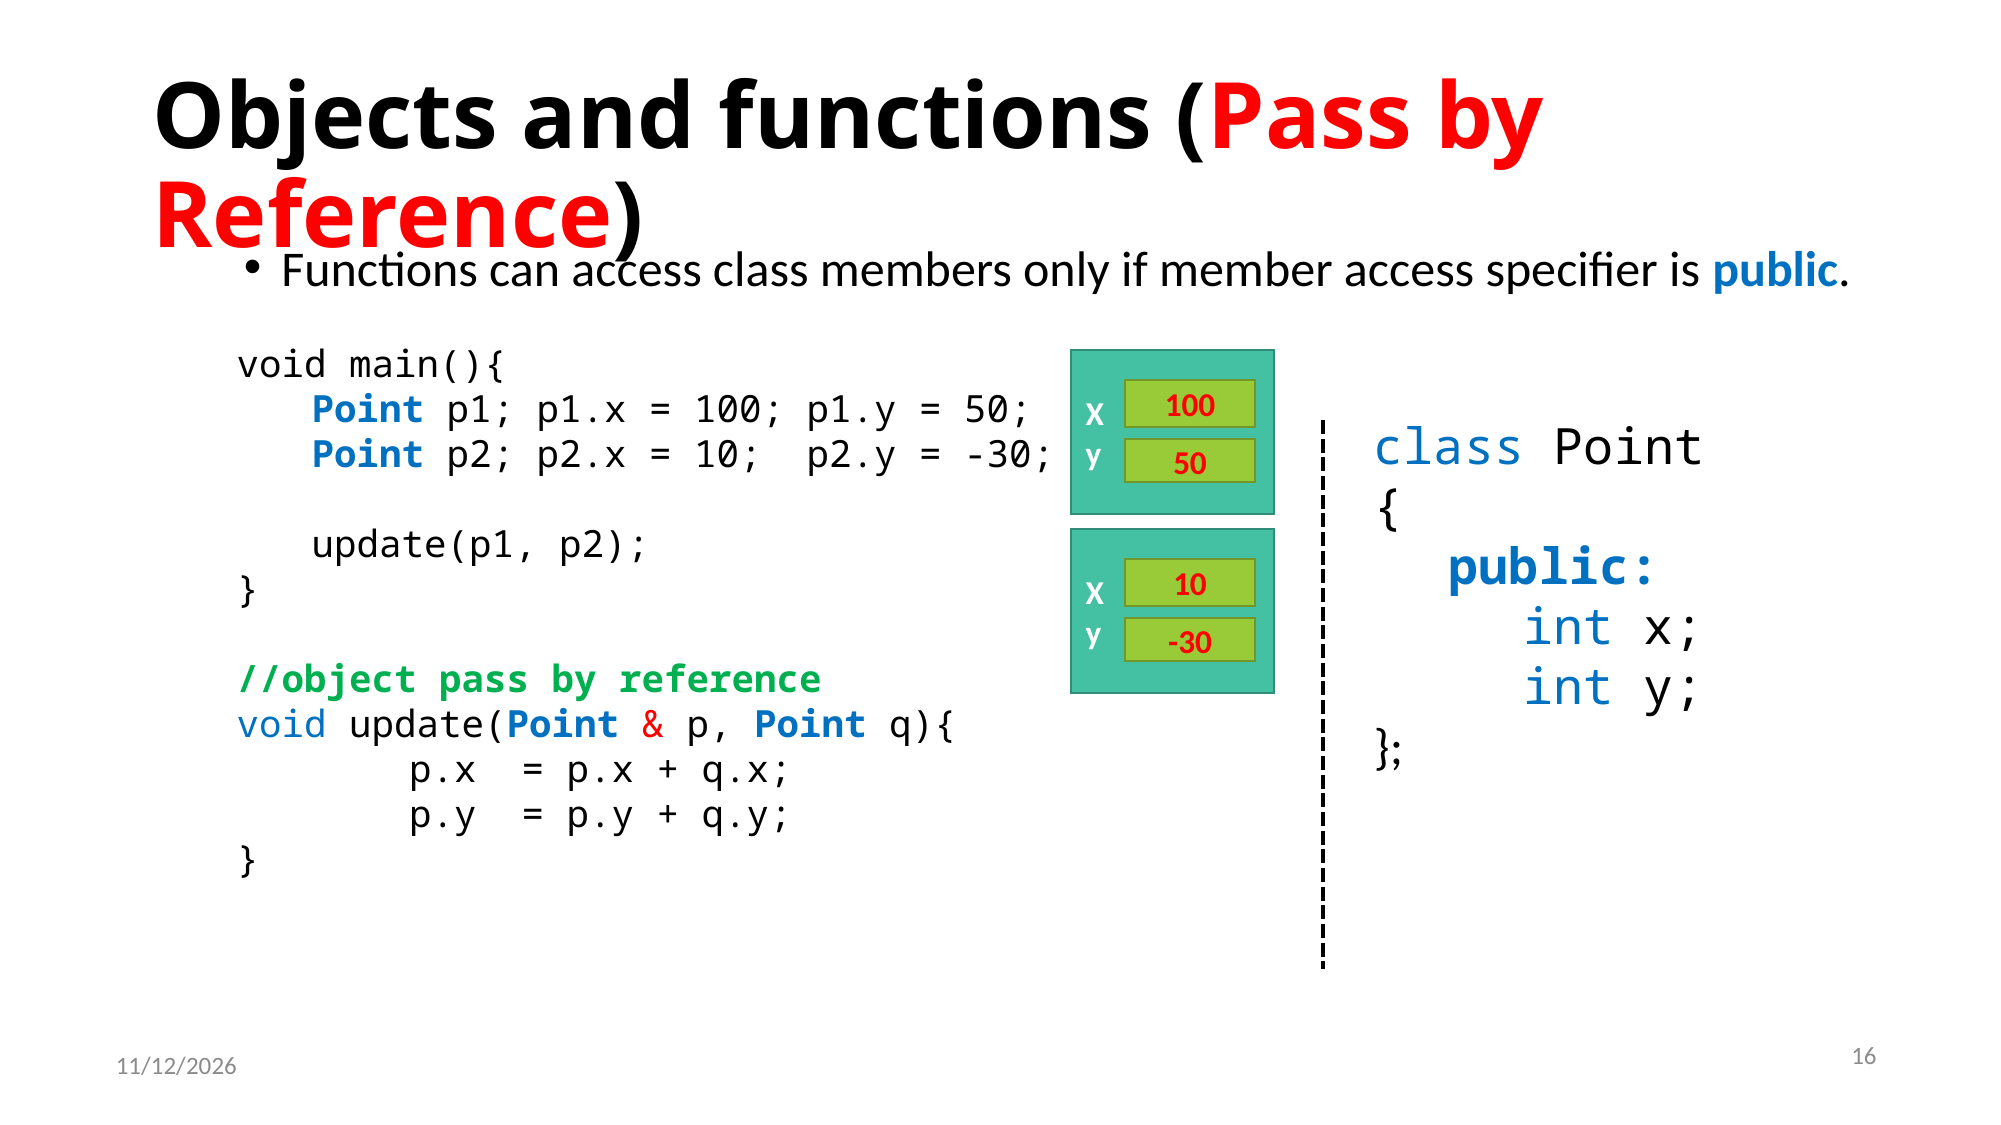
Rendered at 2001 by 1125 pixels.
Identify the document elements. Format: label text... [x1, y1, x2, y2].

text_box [1070, 529, 1275, 693]
slide_number 16 [1441, 1024, 1892, 1085]
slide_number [100, 1035, 551, 1096]
text_box Functions can access class members only if member access specifier is public. [153, 235, 1913, 1023]
text_box [145, 224, 1905, 1012]
title Objects and functions (Pass by Reference) [137, 59, 1863, 278]
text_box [1070, 350, 1275, 514]
